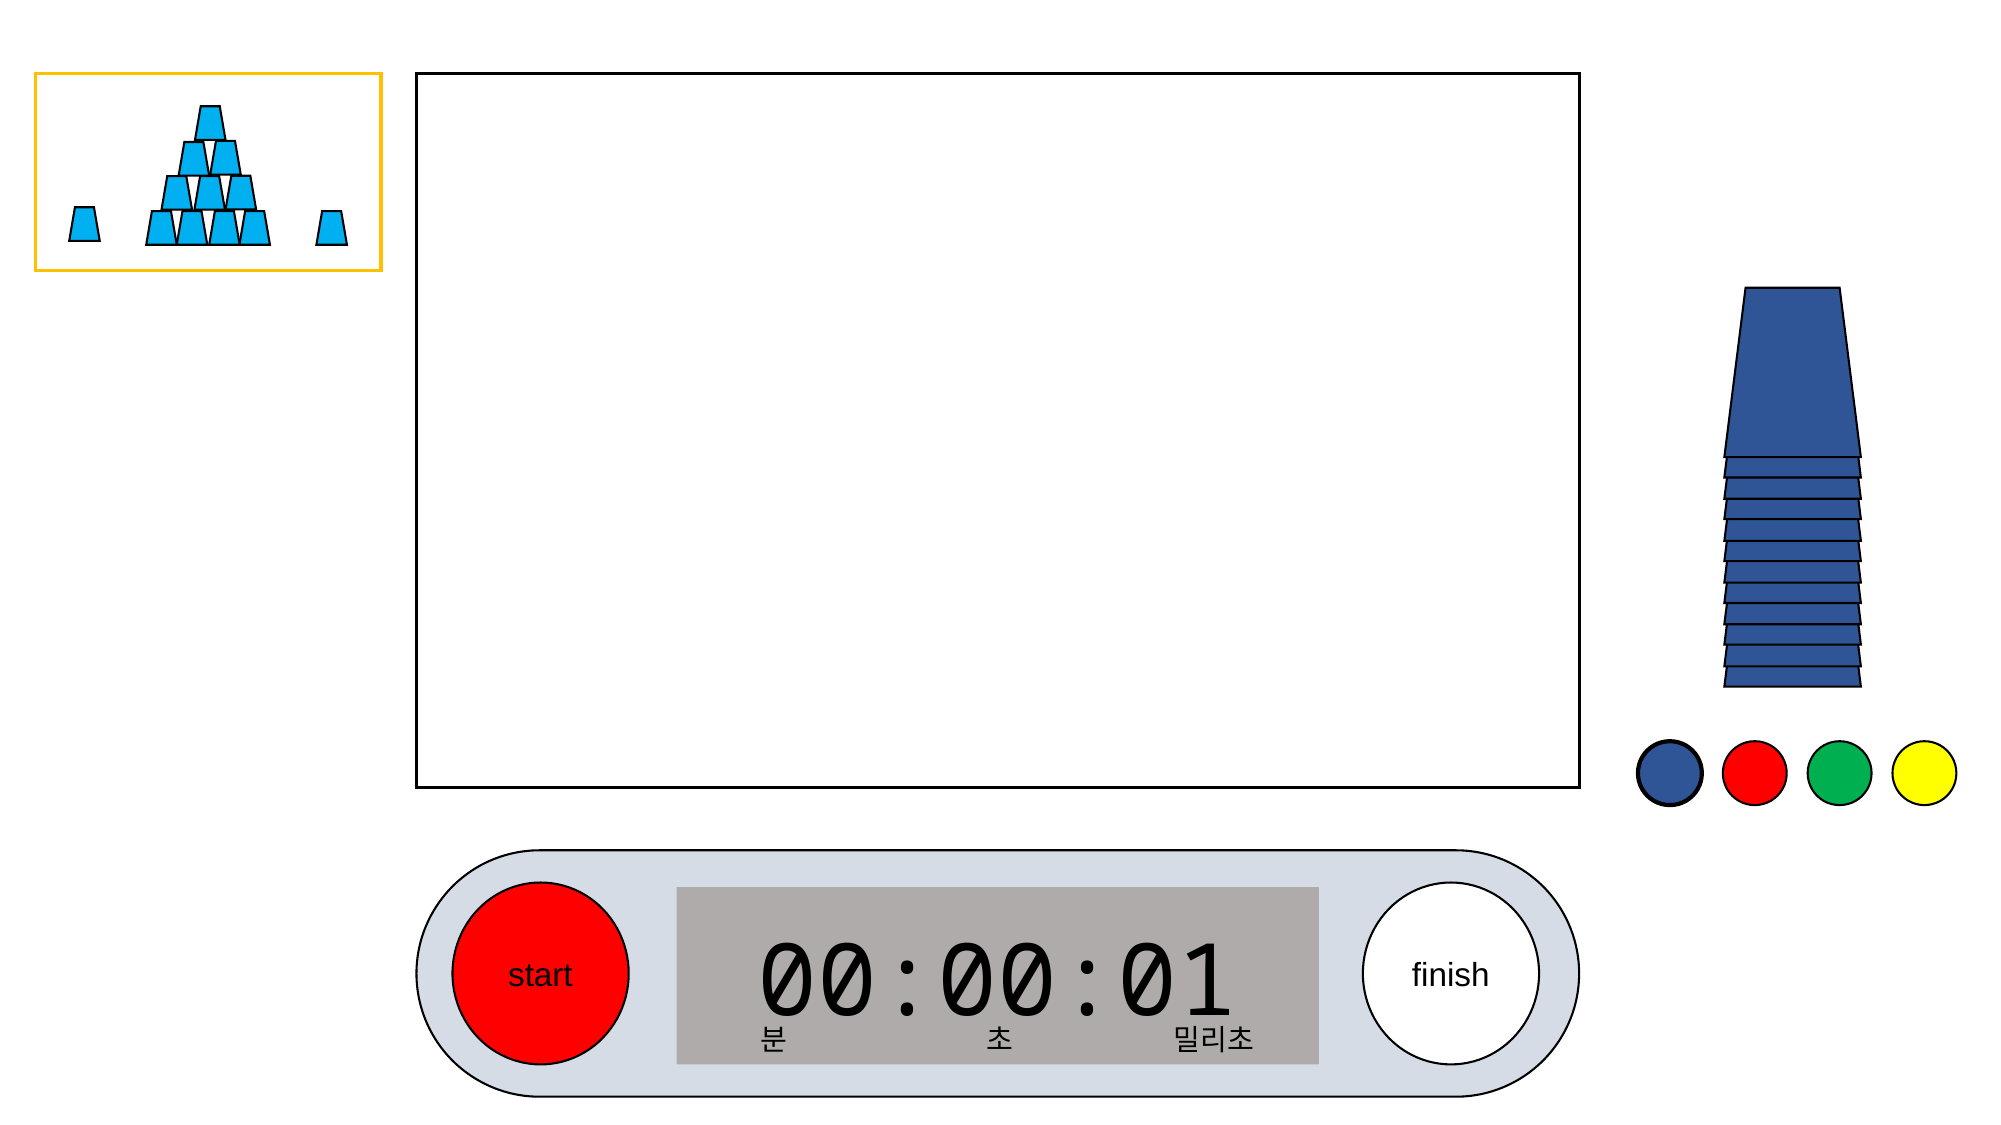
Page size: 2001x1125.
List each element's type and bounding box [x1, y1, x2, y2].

text_box [225, 174, 258, 211]
text_box [1636, 740, 1703, 807]
text_box [177, 140, 211, 177]
text_box [160, 175, 194, 211]
text_box [416, 850, 1580, 1097]
text_box [315, 210, 349, 246]
text_box [1891, 740, 1958, 807]
text_box [193, 105, 227, 141]
text_box [177, 210, 209, 246]
text_box [34, 72, 382, 271]
text_box [144, 210, 178, 246]
text_box [240, 210, 272, 246]
text_box [208, 210, 241, 246]
text_box [210, 139, 242, 176]
text_box [415, 72, 1580, 788]
text_box [67, 206, 101, 242]
text_box [1806, 740, 1873, 807]
text_box [1724, 287, 1861, 687]
text_box [1721, 740, 1788, 807]
text_box [193, 175, 227, 211]
